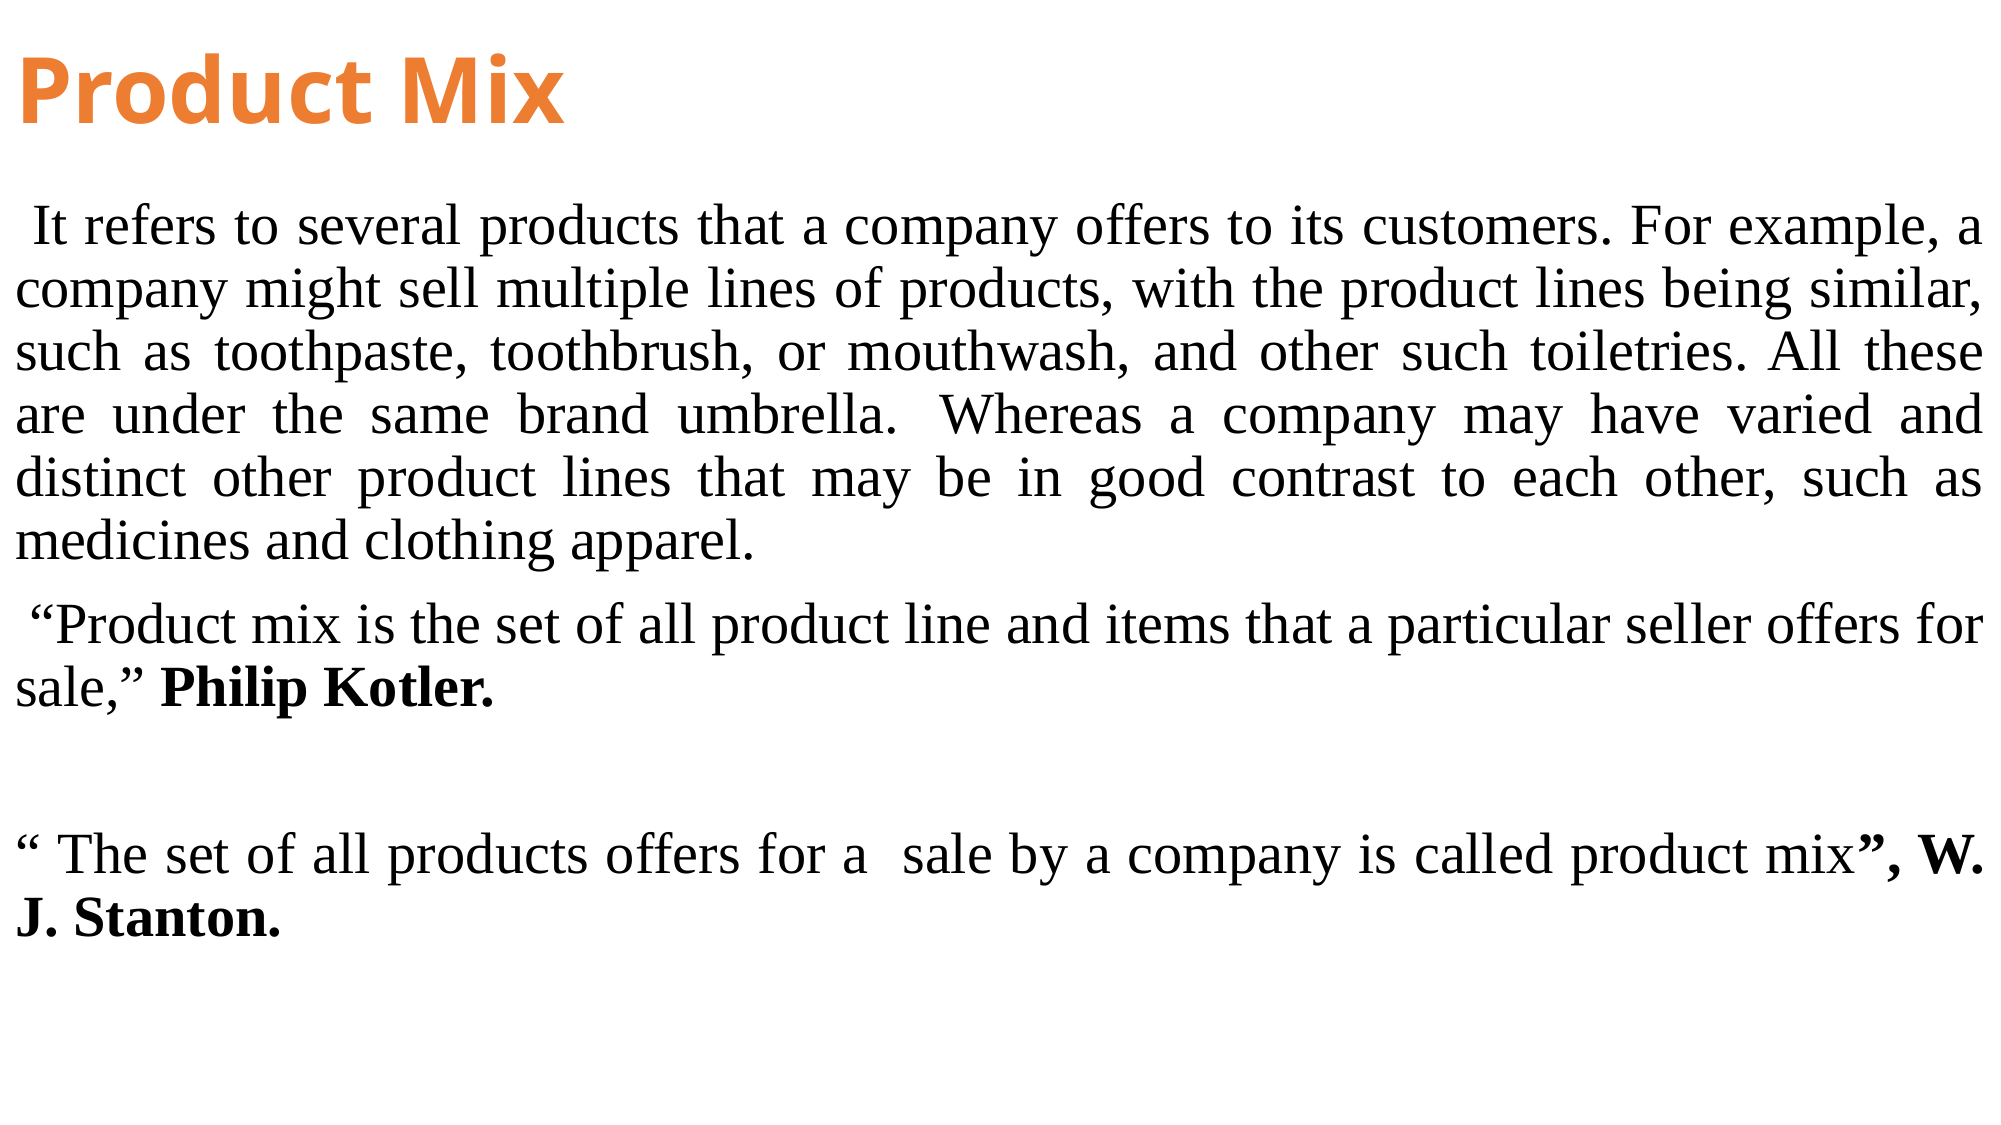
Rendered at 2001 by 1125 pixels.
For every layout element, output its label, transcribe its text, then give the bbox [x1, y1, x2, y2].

list It refers to several products that a company offers to its customers. For example, a company might sell multiple lines of products, with the product lines being similar, such as toothpaste, toothbrush, or mouthwash, and other such toiletries. All these are under the same brand umbrella. Whereas a company may have varied and distinct other product lines that may be in good contrast to each other, such as medicines and clothing apparel. “Product mix is the set of all product line and items that a particular seller offers for sale,” Philip Kotler. “ The set of all products offers for a sale by a company is called product mix”, W. J. Stanton. [0, 186, 2000, 1125]
title Product Mix [0, 0, 1863, 186]
